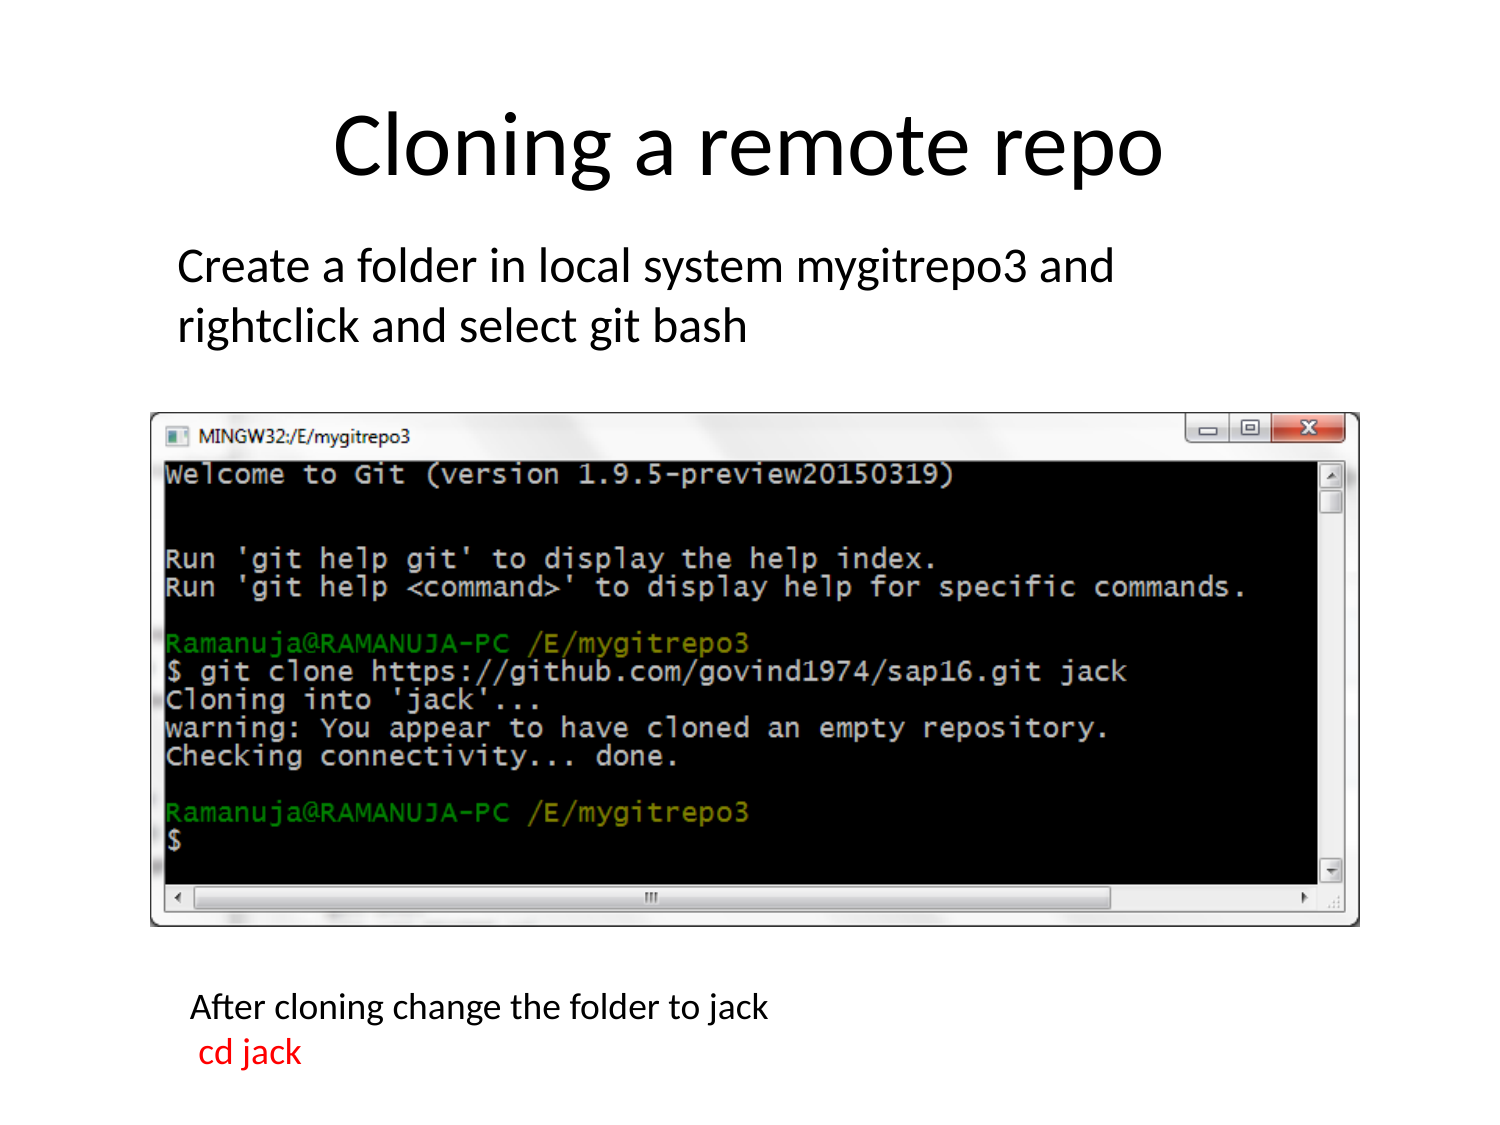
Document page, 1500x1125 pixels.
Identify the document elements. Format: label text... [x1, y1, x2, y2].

title Cloning a remote repo [75, 45, 1425, 233]
text_box After cloning change the folder to jack cd jack [174, 974, 888, 1080]
text_box Create a folder in local system mygitrepo3 and rightclick and select git bash [162, 224, 1275, 360]
picture [149, 412, 1360, 927]
